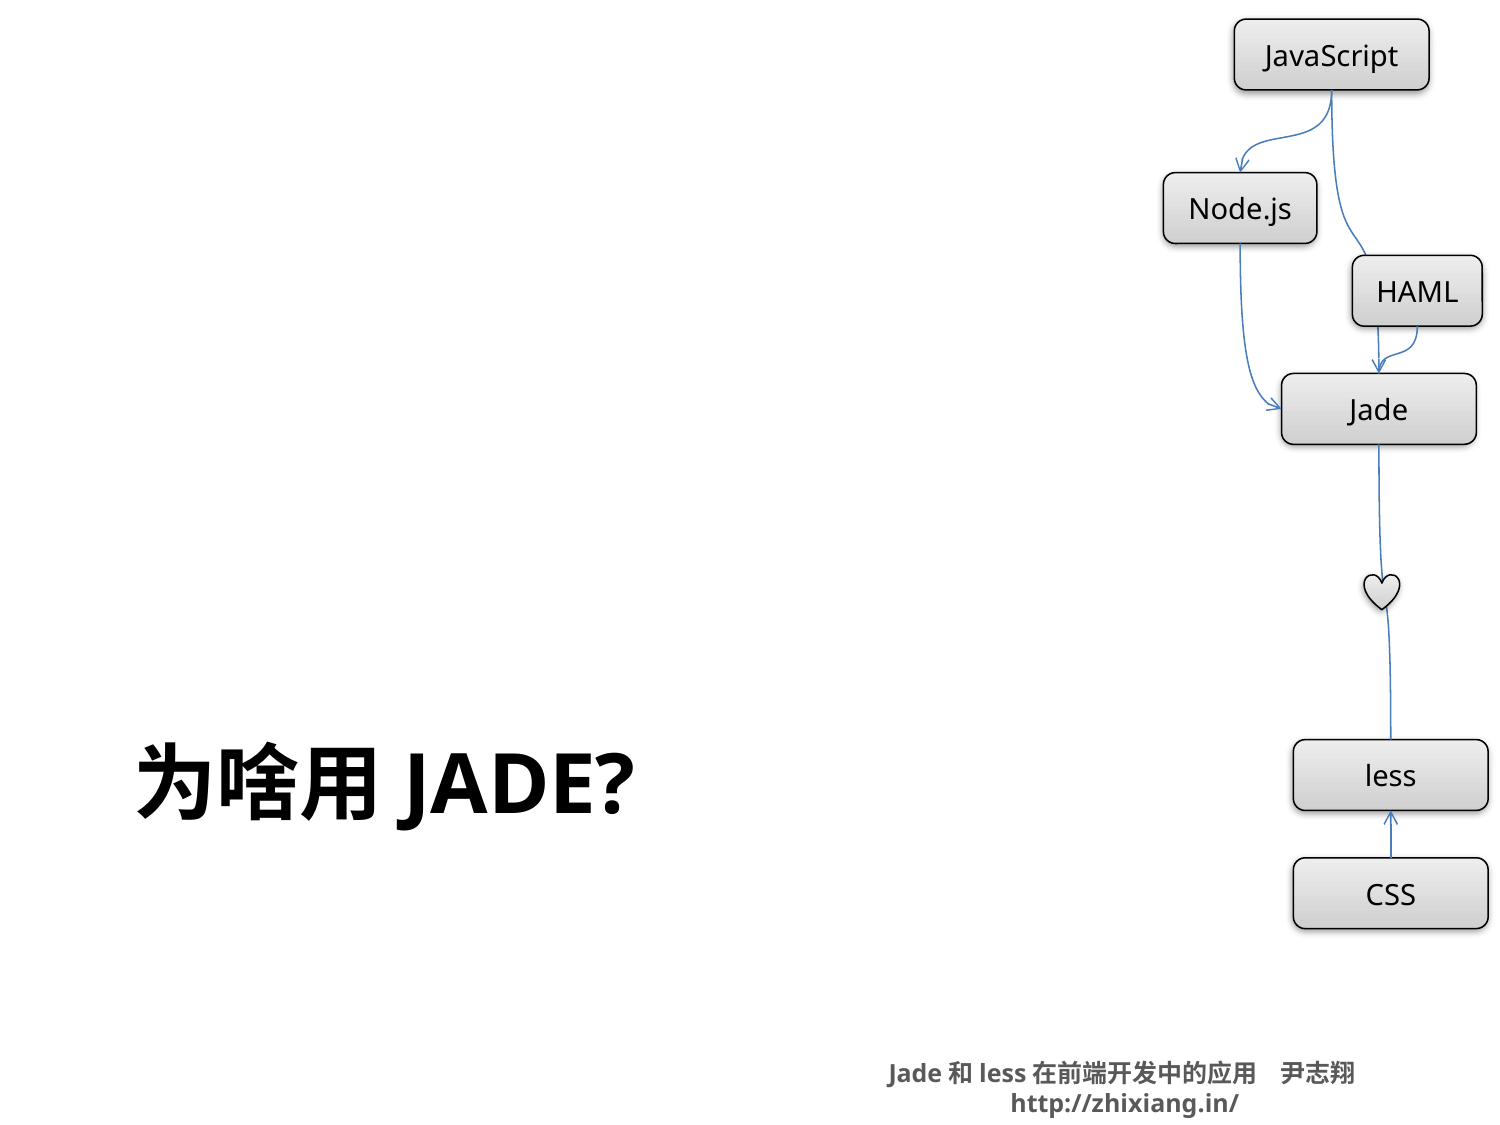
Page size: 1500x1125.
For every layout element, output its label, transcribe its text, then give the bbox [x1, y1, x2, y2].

title 为啥用Jade? [118, 722, 1394, 947]
